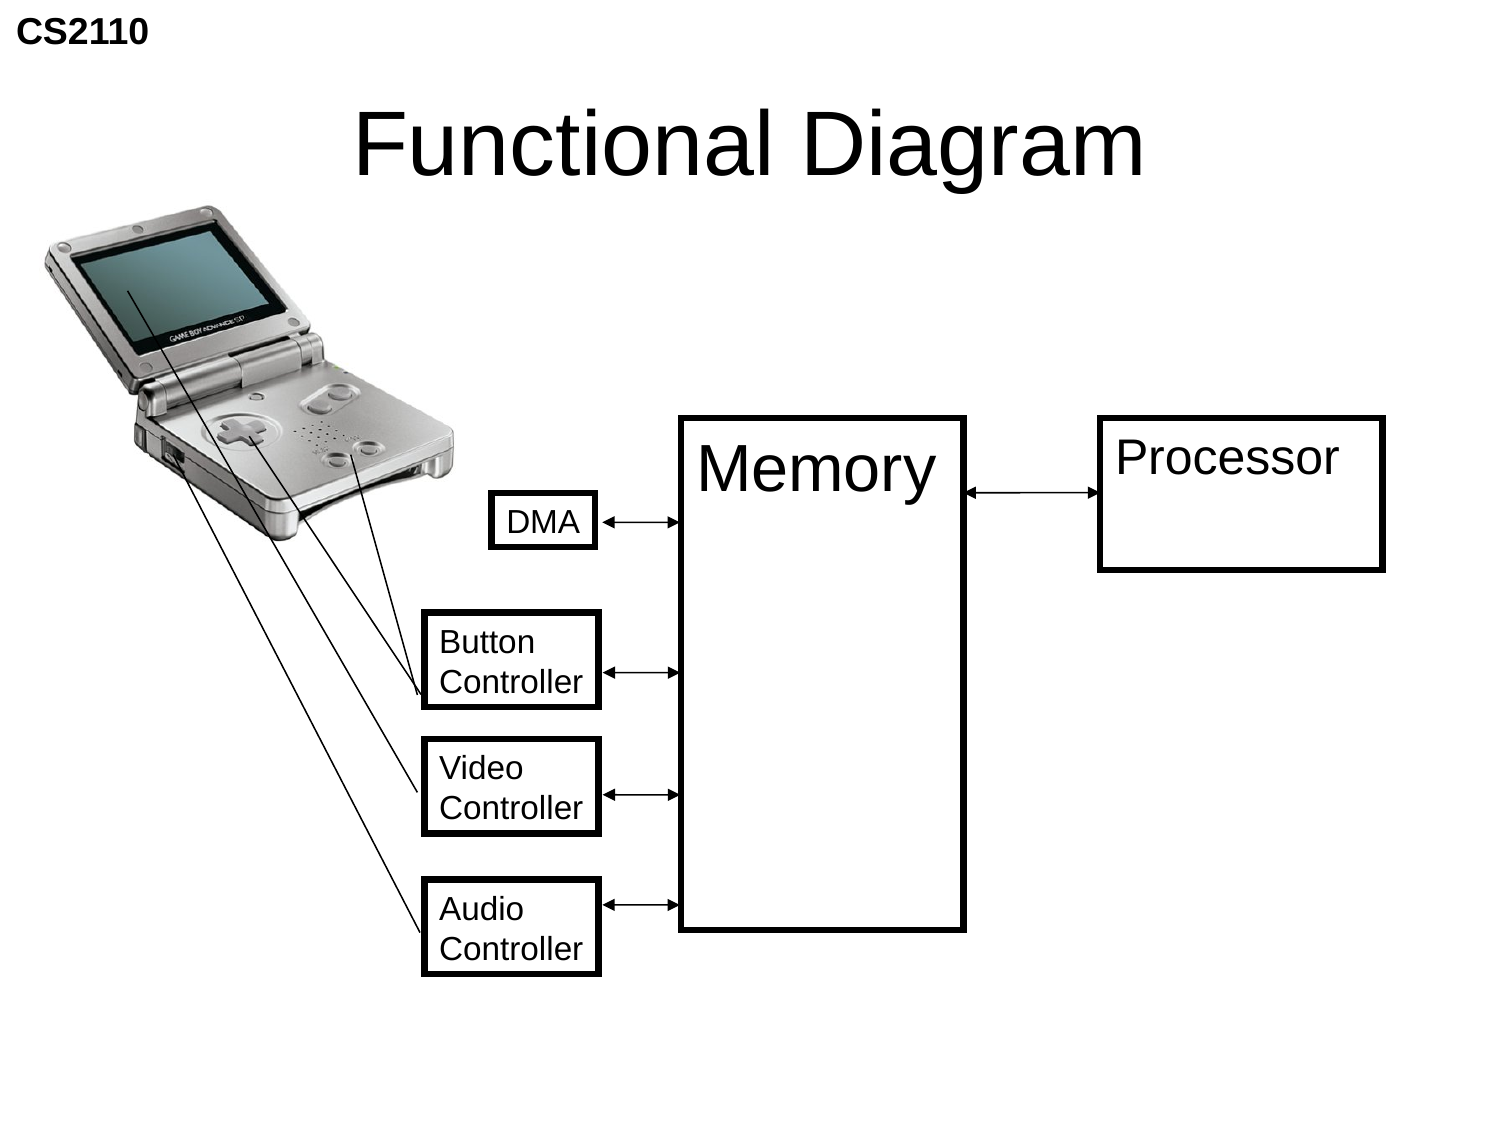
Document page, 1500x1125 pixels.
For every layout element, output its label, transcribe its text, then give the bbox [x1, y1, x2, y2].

text_box [602, 666, 681, 679]
text_box [602, 898, 680, 912]
text_box DMA [491, 492, 596, 548]
text_box [602, 516, 680, 529]
text_box [963, 486, 1101, 499]
text_box Video Controller [424, 739, 599, 834]
text_box Memory [681, 417, 964, 931]
title Functional Diagram [75, 45, 1425, 233]
text_box [602, 788, 681, 802]
text_box Button Controller [424, 612, 599, 708]
picture [39, 199, 459, 547]
text_box Audio Controller [424, 879, 599, 974]
text_box Processor [1100, 417, 1383, 571]
